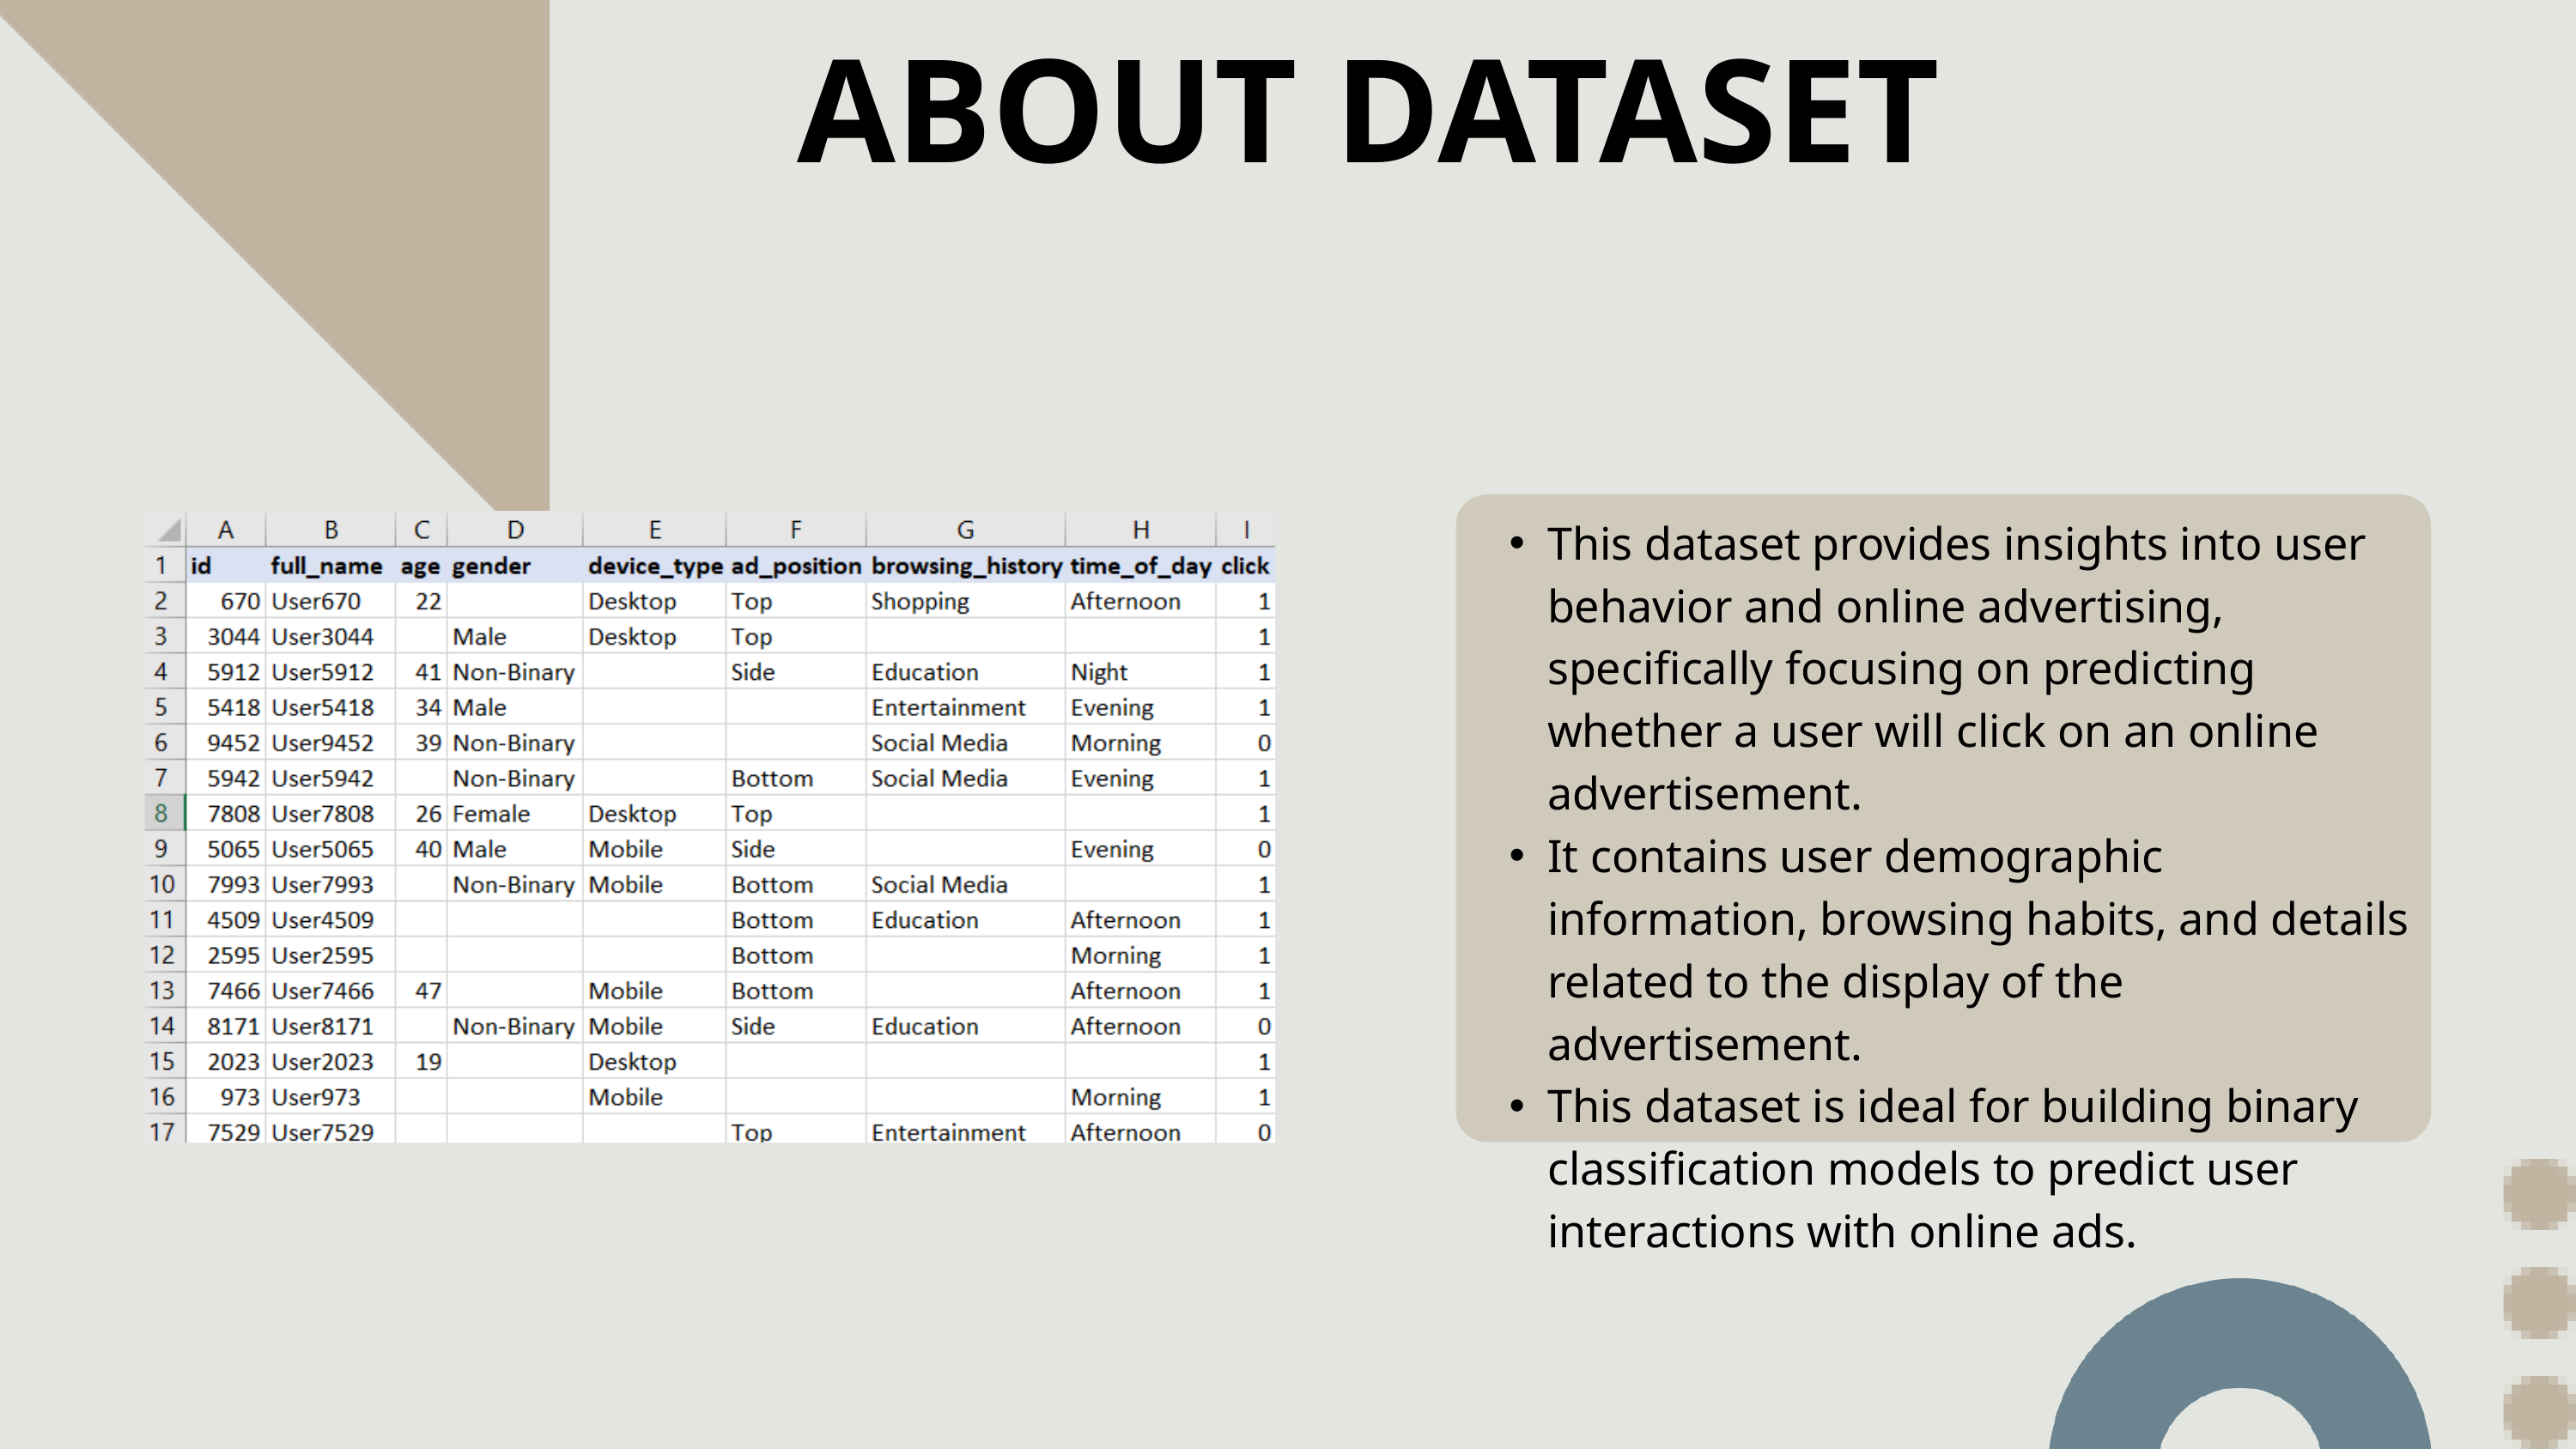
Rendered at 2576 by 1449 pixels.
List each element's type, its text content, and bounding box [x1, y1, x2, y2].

text_box [144, 511, 1276, 1143]
text_box [2048, 1278, 2432, 1449]
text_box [1455, 494, 2432, 1143]
text_box ABOUT DATASET [550, 76, 2189, 191]
text_box [0, 0, 550, 565]
text_box [2503, 1159, 2576, 1449]
text_box This dataset provides insights into user behavior and online advertising, specifically focusing on predicting whether a user will click on an online advertisement. It contains user demographic information, browsing habits, and details related to the display of the advertisement. This dataset is ideal for building binary classification models to predict user interactions with online ads. [1471, 1151, 2416, 1257]
